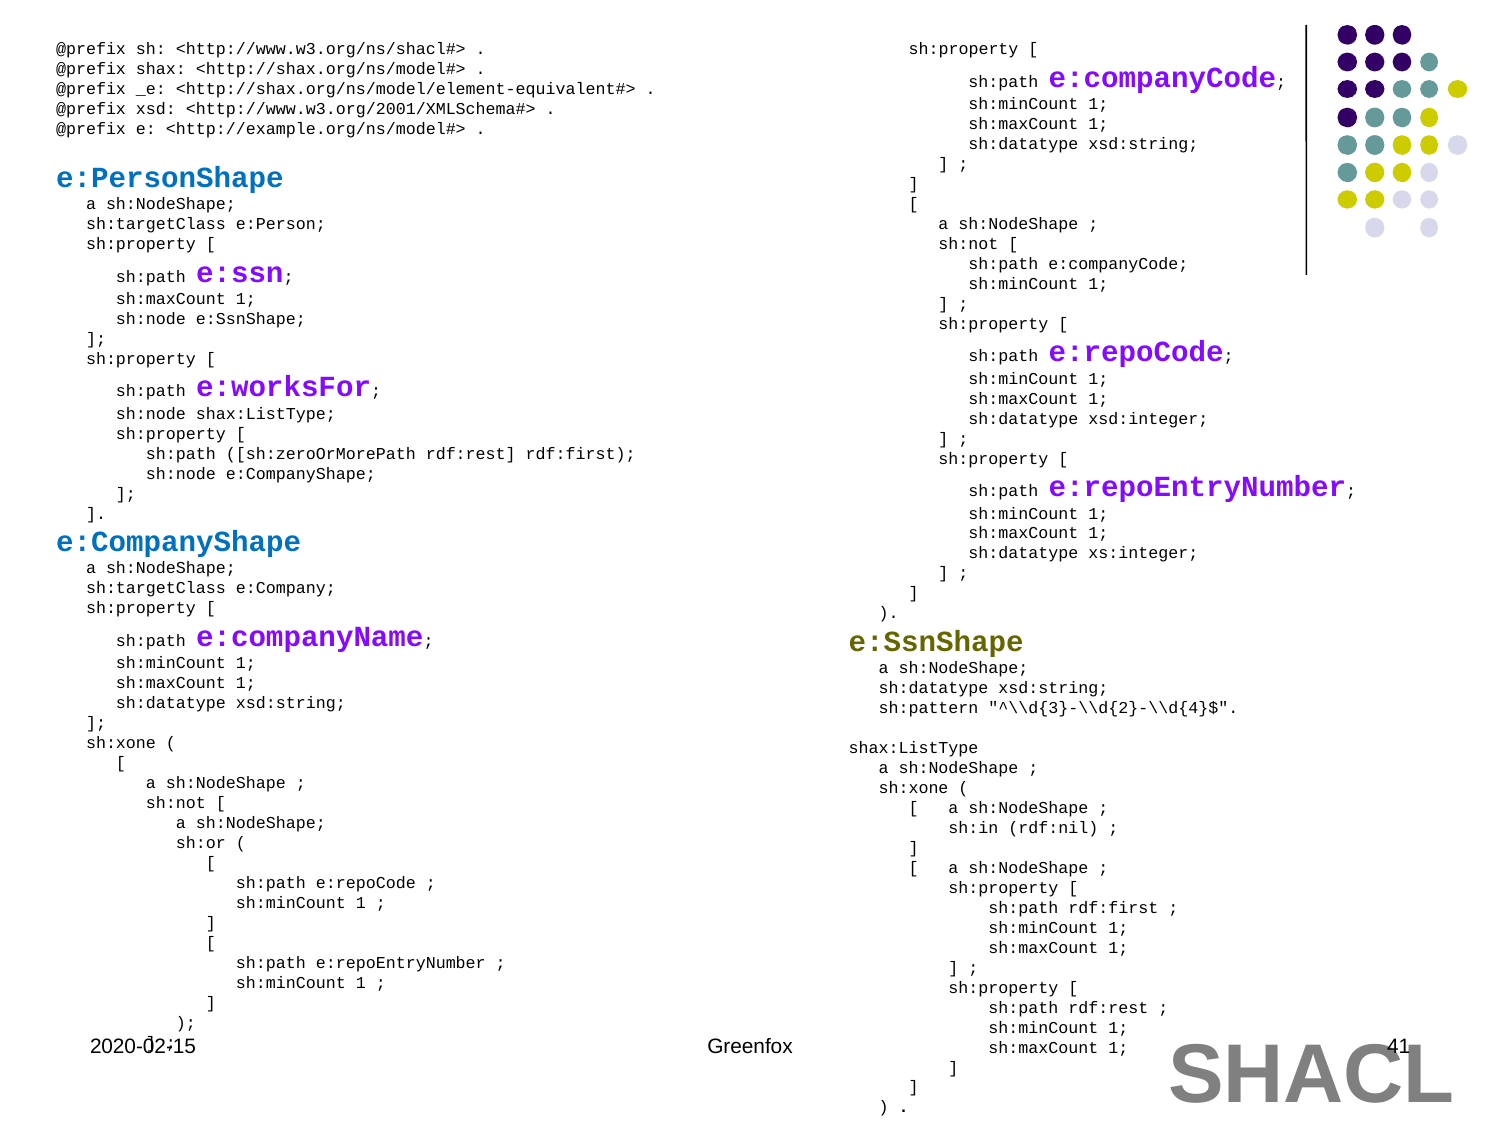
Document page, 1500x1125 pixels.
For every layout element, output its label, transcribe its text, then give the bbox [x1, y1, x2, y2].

text_box sh:property [ sh:path e:companyCode; sh:minCount 1; sh:maxCount 1; sh:datatype xsd:string; ] ; ] [ a sh:NodeShape ; sh:not [ sh:path e:companyCode; sh:minCount 1; ] ; sh:property [ sh:path e:repoCode; sh:minCount 1; sh:maxCount 1; sh:datatype xsd:integer; ] ; sh:property [ sh:path e:repoEntryNumber; sh:minCount 1; sh:maxCount 1; sh:datatype xs:integer; ] ; ] ). e:SsnShape a sh:NodeShape; sh:datatype xsd:string; sh:pattern "^\\d{3}-\\d{2}-\\d{4}$". shax:ListType a sh:NodeShape ; sh:xone ( [ a sh:NodeShape ; sh:in (rdf:nil) ; ] [ a sh:NodeShape ; sh:property [ sh:path rdf:first ; sh:minCount 1; sh:maxCount 1; ] ; sh:property [ sh:path rdf:rest ; sh:minCount 1; sh:maxCount 1; ] ] ) . [833, 30, 1372, 1125]
text_box SHACL [1153, 1011, 1470, 1125]
slide_number 41 [1074, 1025, 1425, 1100]
text_box @prefix sh: <http://www.w3.org/ns/shacl#> . @prefix shax: <http://shax.org/ns/model#> . @prefix _e: <http://shax.org/ns/model/element-equivalent#> . @prefix xsd: <http://www.w3.org/2001/XMLSchema#> . @prefix e: <http://example.org/ns/model#> . e:PersonShape a sh:NodeShape; sh:targetClass e:Person; sh:property [ sh:path e:ssn; sh:maxCount 1; sh:node e:SsnShape; ]; sh:property [ sh:path e:worksFor; sh:node shax:ListType; sh:property [ sh:path ([sh:zeroOrMorePath rdf:rest] rdf:first); sh:node e:CompanyShape; ]; ]. e:CompanyShape a sh:NodeShape; sh:targetClass e:Company; sh:property [ sh:path e:companyName; sh:minCount 1; sh:maxCount 1; sh:datatype xsd:string; ]; sh:xone ( [ a sh:NodeShape ; sh:not [ a sh:NodeShape; sh:or ( [ sh:path e:repoCode ; sh:minCount 1 ; ] [ sh:path e:repoEntryNumber ; sh:minCount 1 ; ] ); ] ; [41, 30, 671, 1099]
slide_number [75, 1025, 425, 1100]
footer Greenfox [478, 1025, 1022, 1100]
